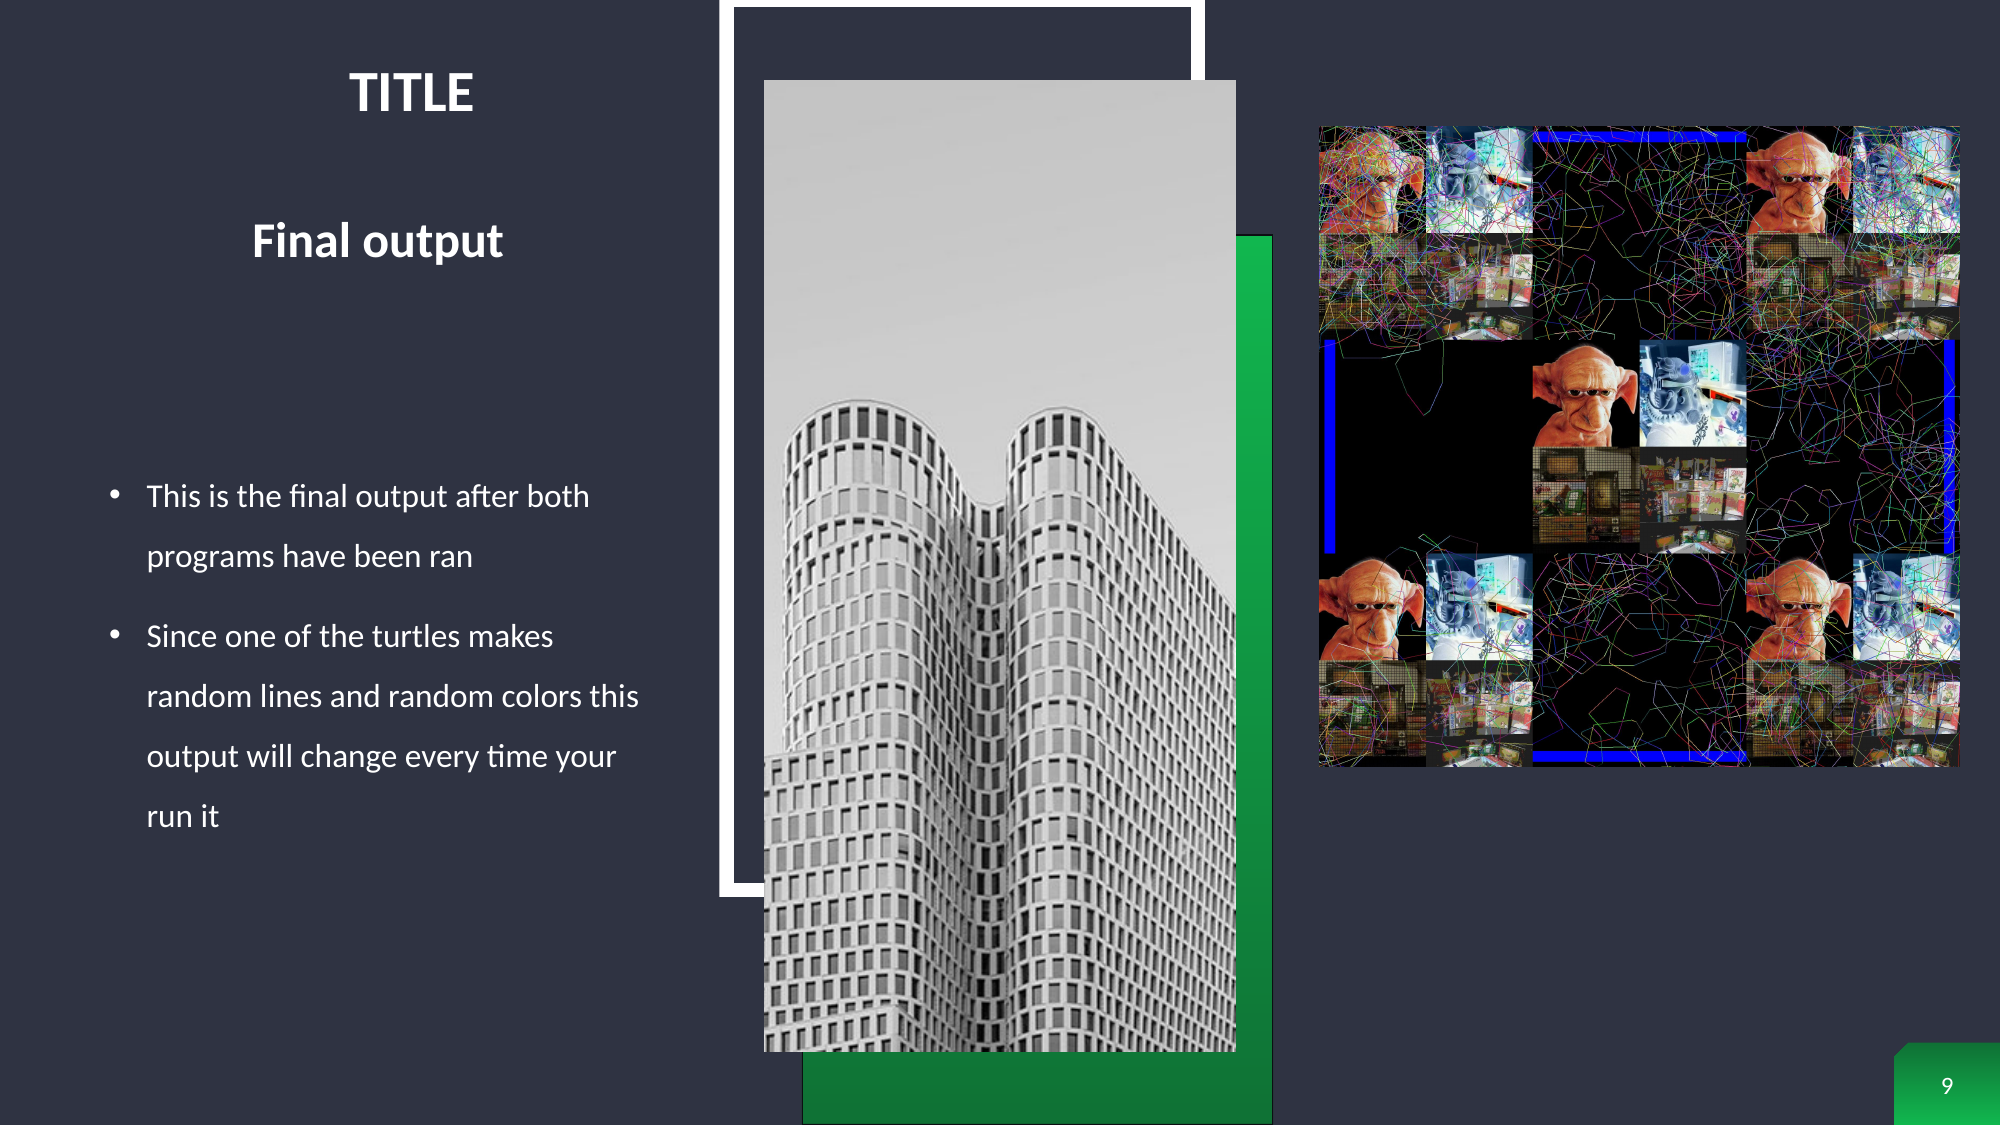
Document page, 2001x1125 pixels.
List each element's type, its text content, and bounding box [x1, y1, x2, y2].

list This is the final output after both programs have been ran Since one of the turtles makes random lines and random colors this output will change every time your run it [94, 446, 663, 1051]
title Title [97, 0, 727, 185]
list Final output [94, 174, 663, 310]
picture [764, 80, 1236, 1052]
picture [1319, 126, 1960, 767]
slide_number 9 [1894, 1050, 2000, 1118]
